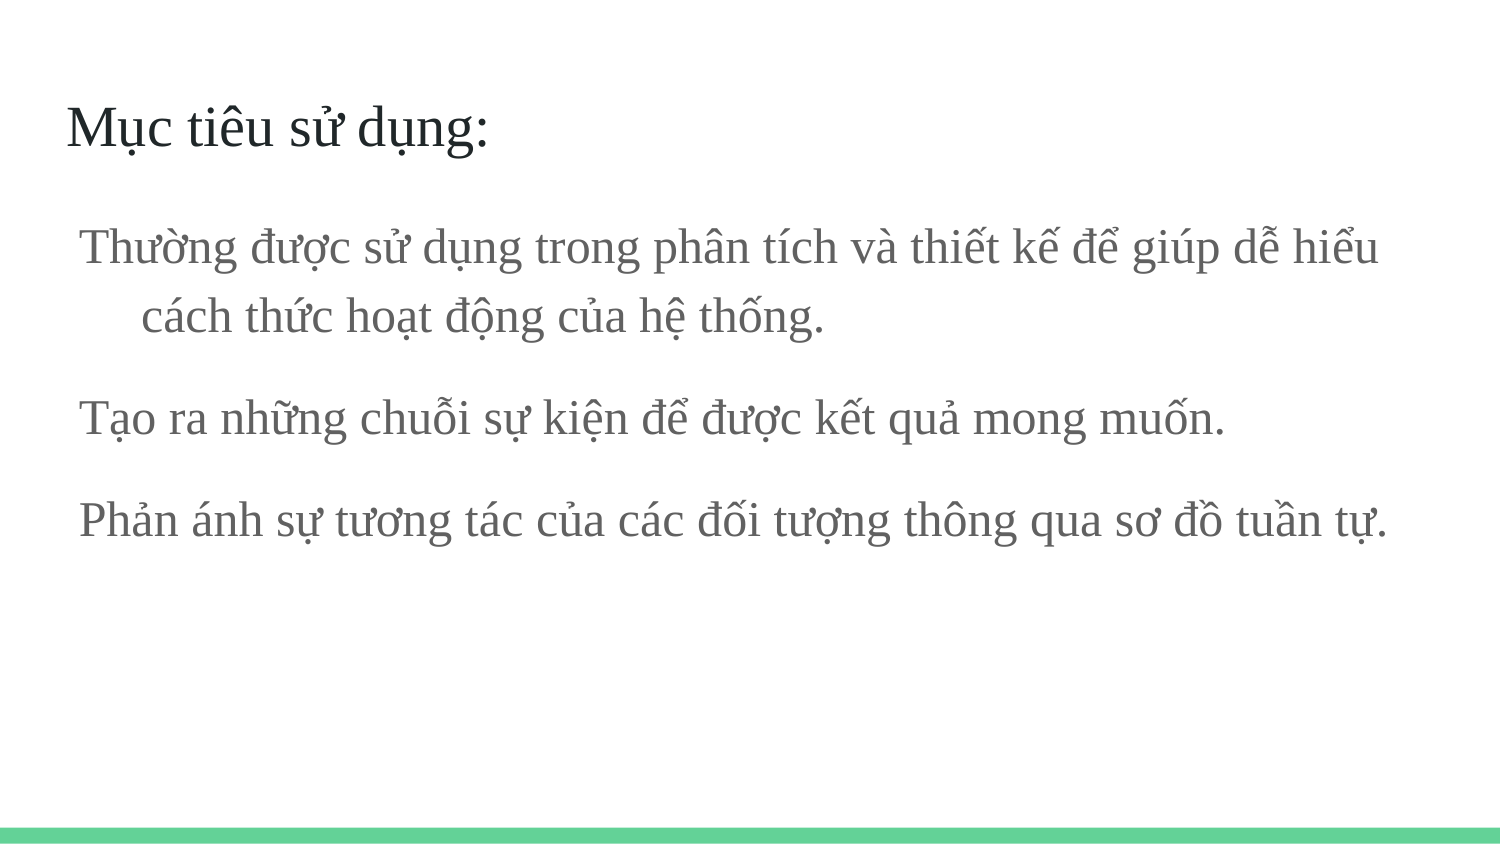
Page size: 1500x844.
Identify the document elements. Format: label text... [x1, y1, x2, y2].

title Mục tiêu sử dụng: [51, 72, 1449, 167]
list Thường được sử dụng trong phân tích và thiết kế để giúp dễ hiểu cách thức hoạt động của hệ thống. Tạo ra những chuỗi sự kiện để được kết quả mong muốn. Phản ánh sự tương tác của các đối tượng thông qua sơ đồ tuần tự. [51, 189, 1449, 750]
